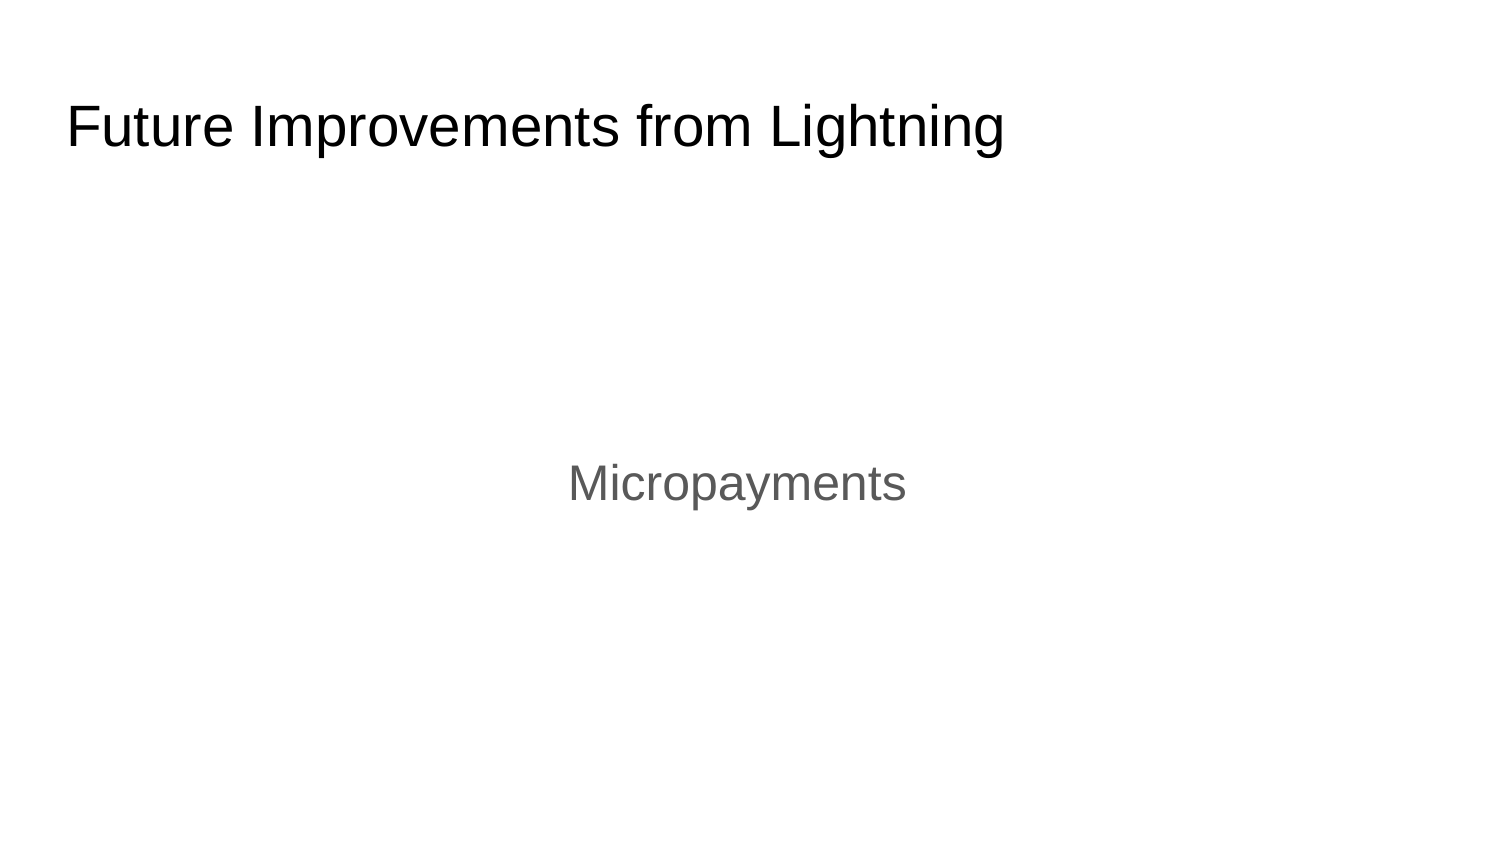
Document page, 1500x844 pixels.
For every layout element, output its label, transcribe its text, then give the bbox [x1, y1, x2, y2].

list Micropayments [38, 426, 1437, 496]
title Future Improvements from Lightning [51, 72, 1449, 167]
